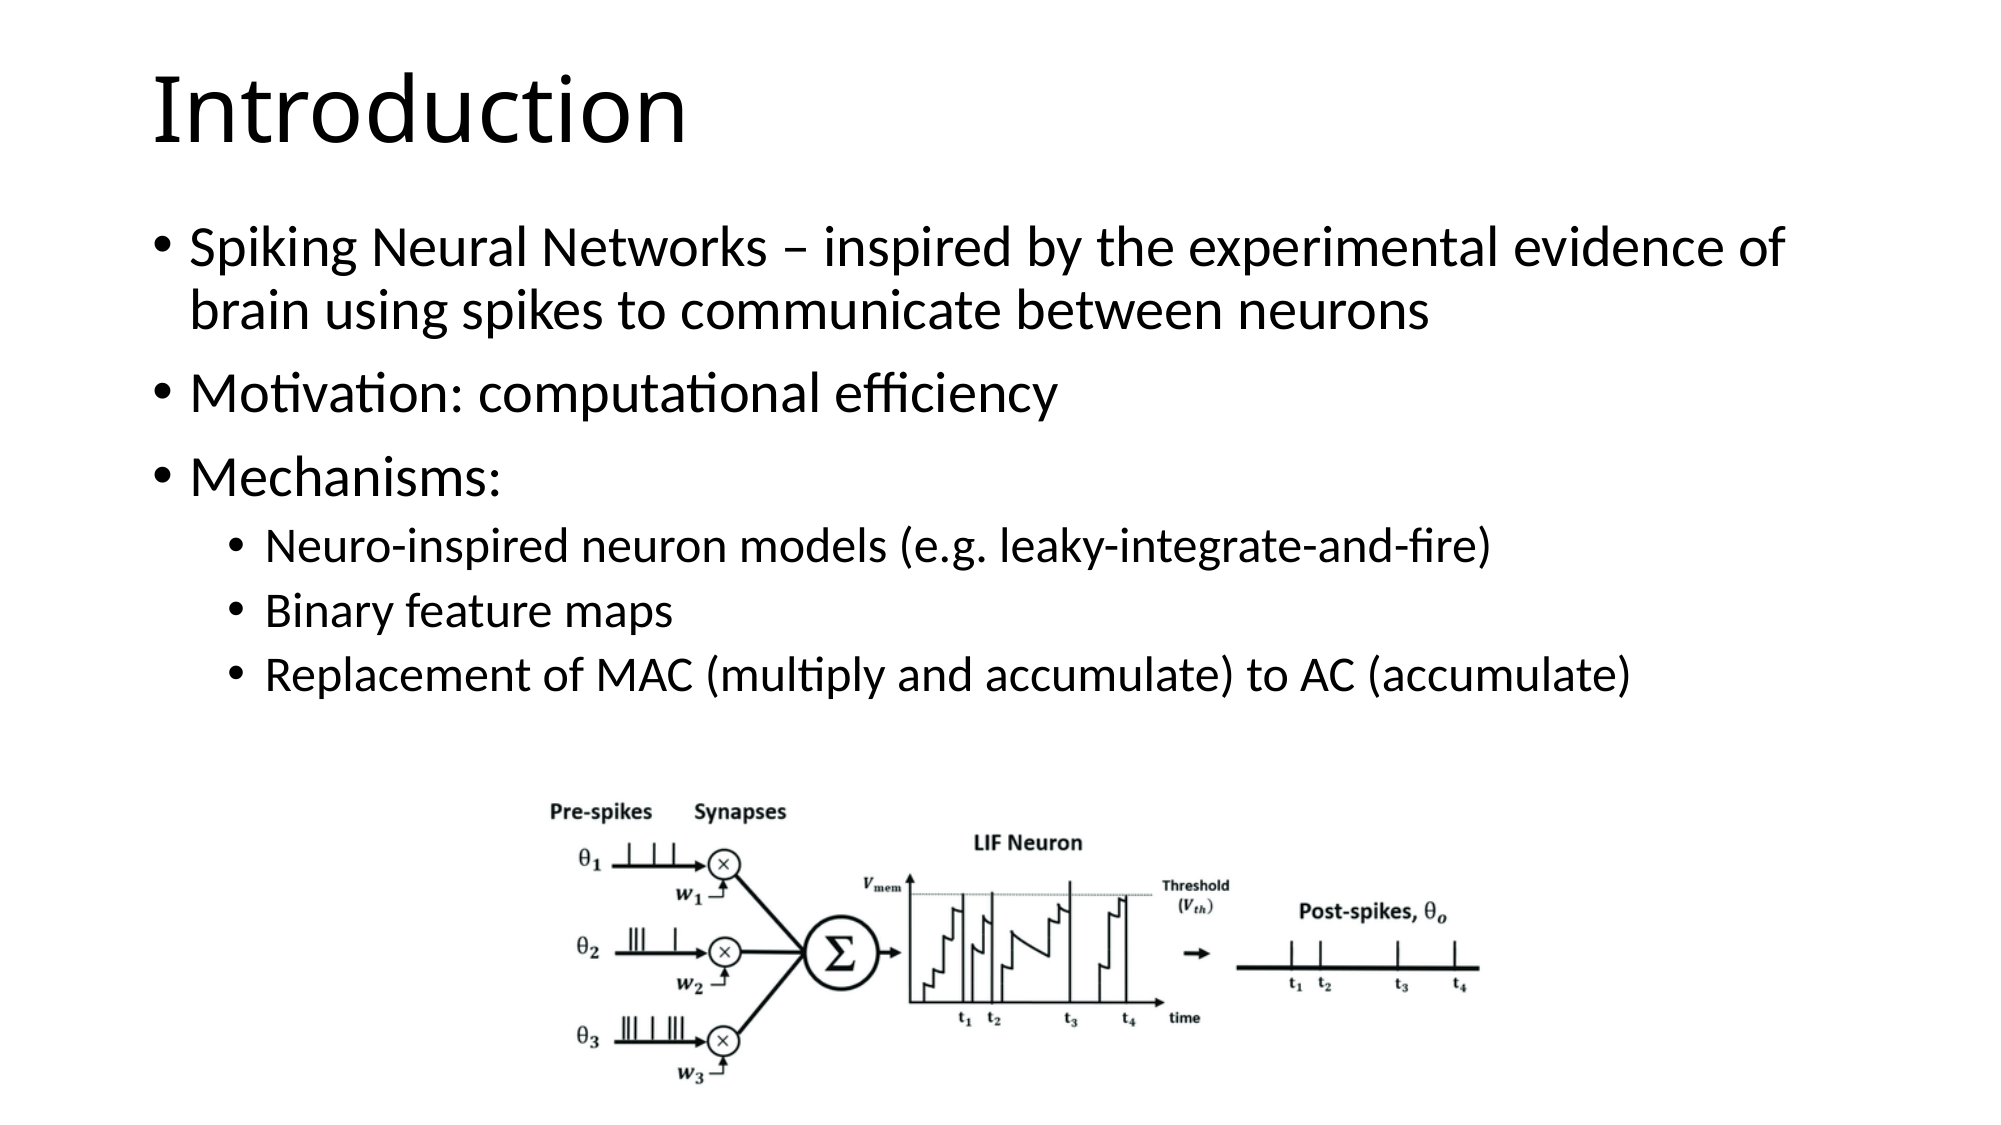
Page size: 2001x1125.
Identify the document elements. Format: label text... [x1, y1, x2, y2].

title Introduction [137, 4, 1863, 208]
picture [485, 797, 1515, 1104]
list Spiking Neural Networks – inspired by the experimental evidence of brain using spikes to communicate between neurons Motivation: computational efficiency Mechanisms: Neuro-inspired neuron models (e.g. leaky-integrate-and-fire) Binary feature maps Replacement of MAC (multiply and accumulate) to AC (accumulate) [137, 208, 1863, 945]
